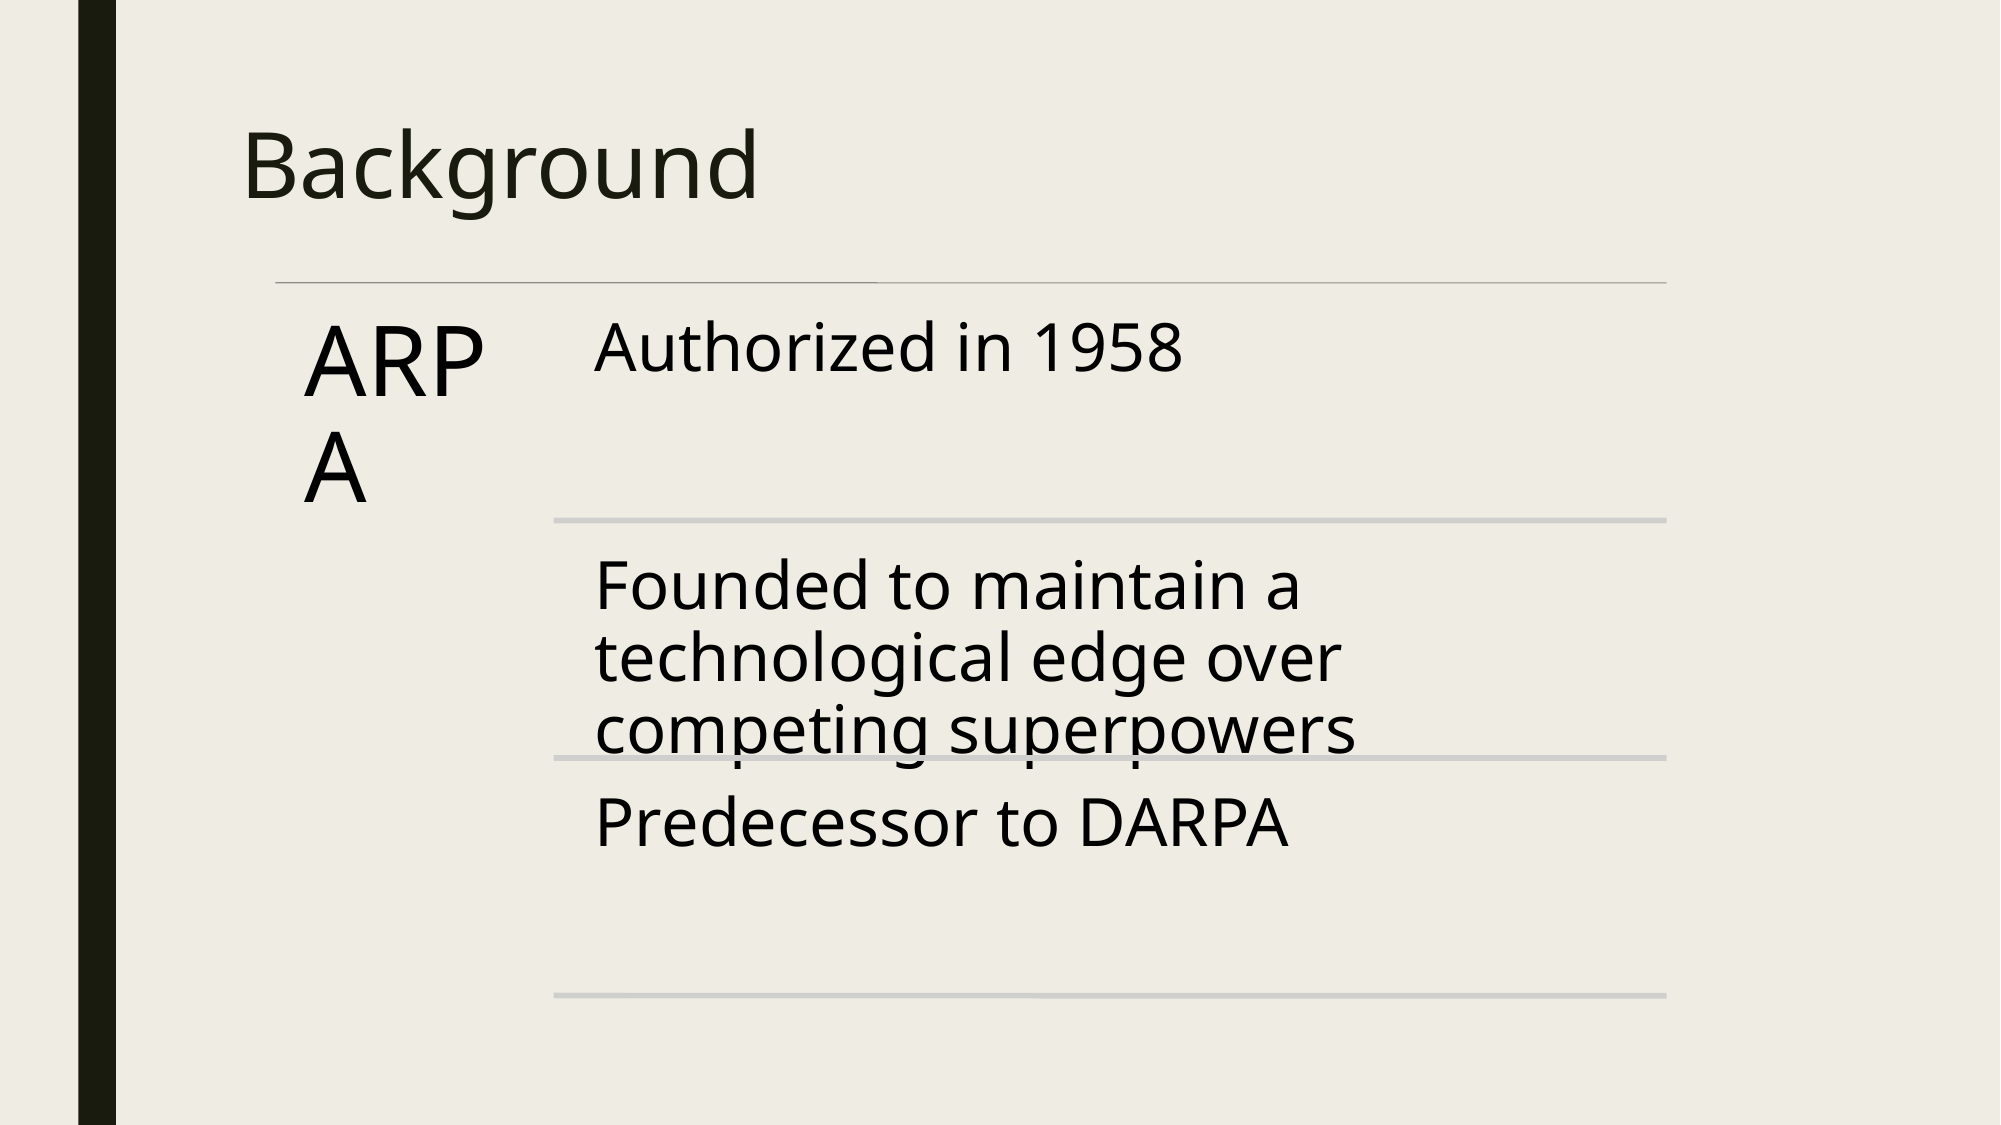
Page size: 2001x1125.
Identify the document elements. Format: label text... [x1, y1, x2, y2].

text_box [275, 282, 1667, 1007]
title Background [225, 112, 1800, 357]
